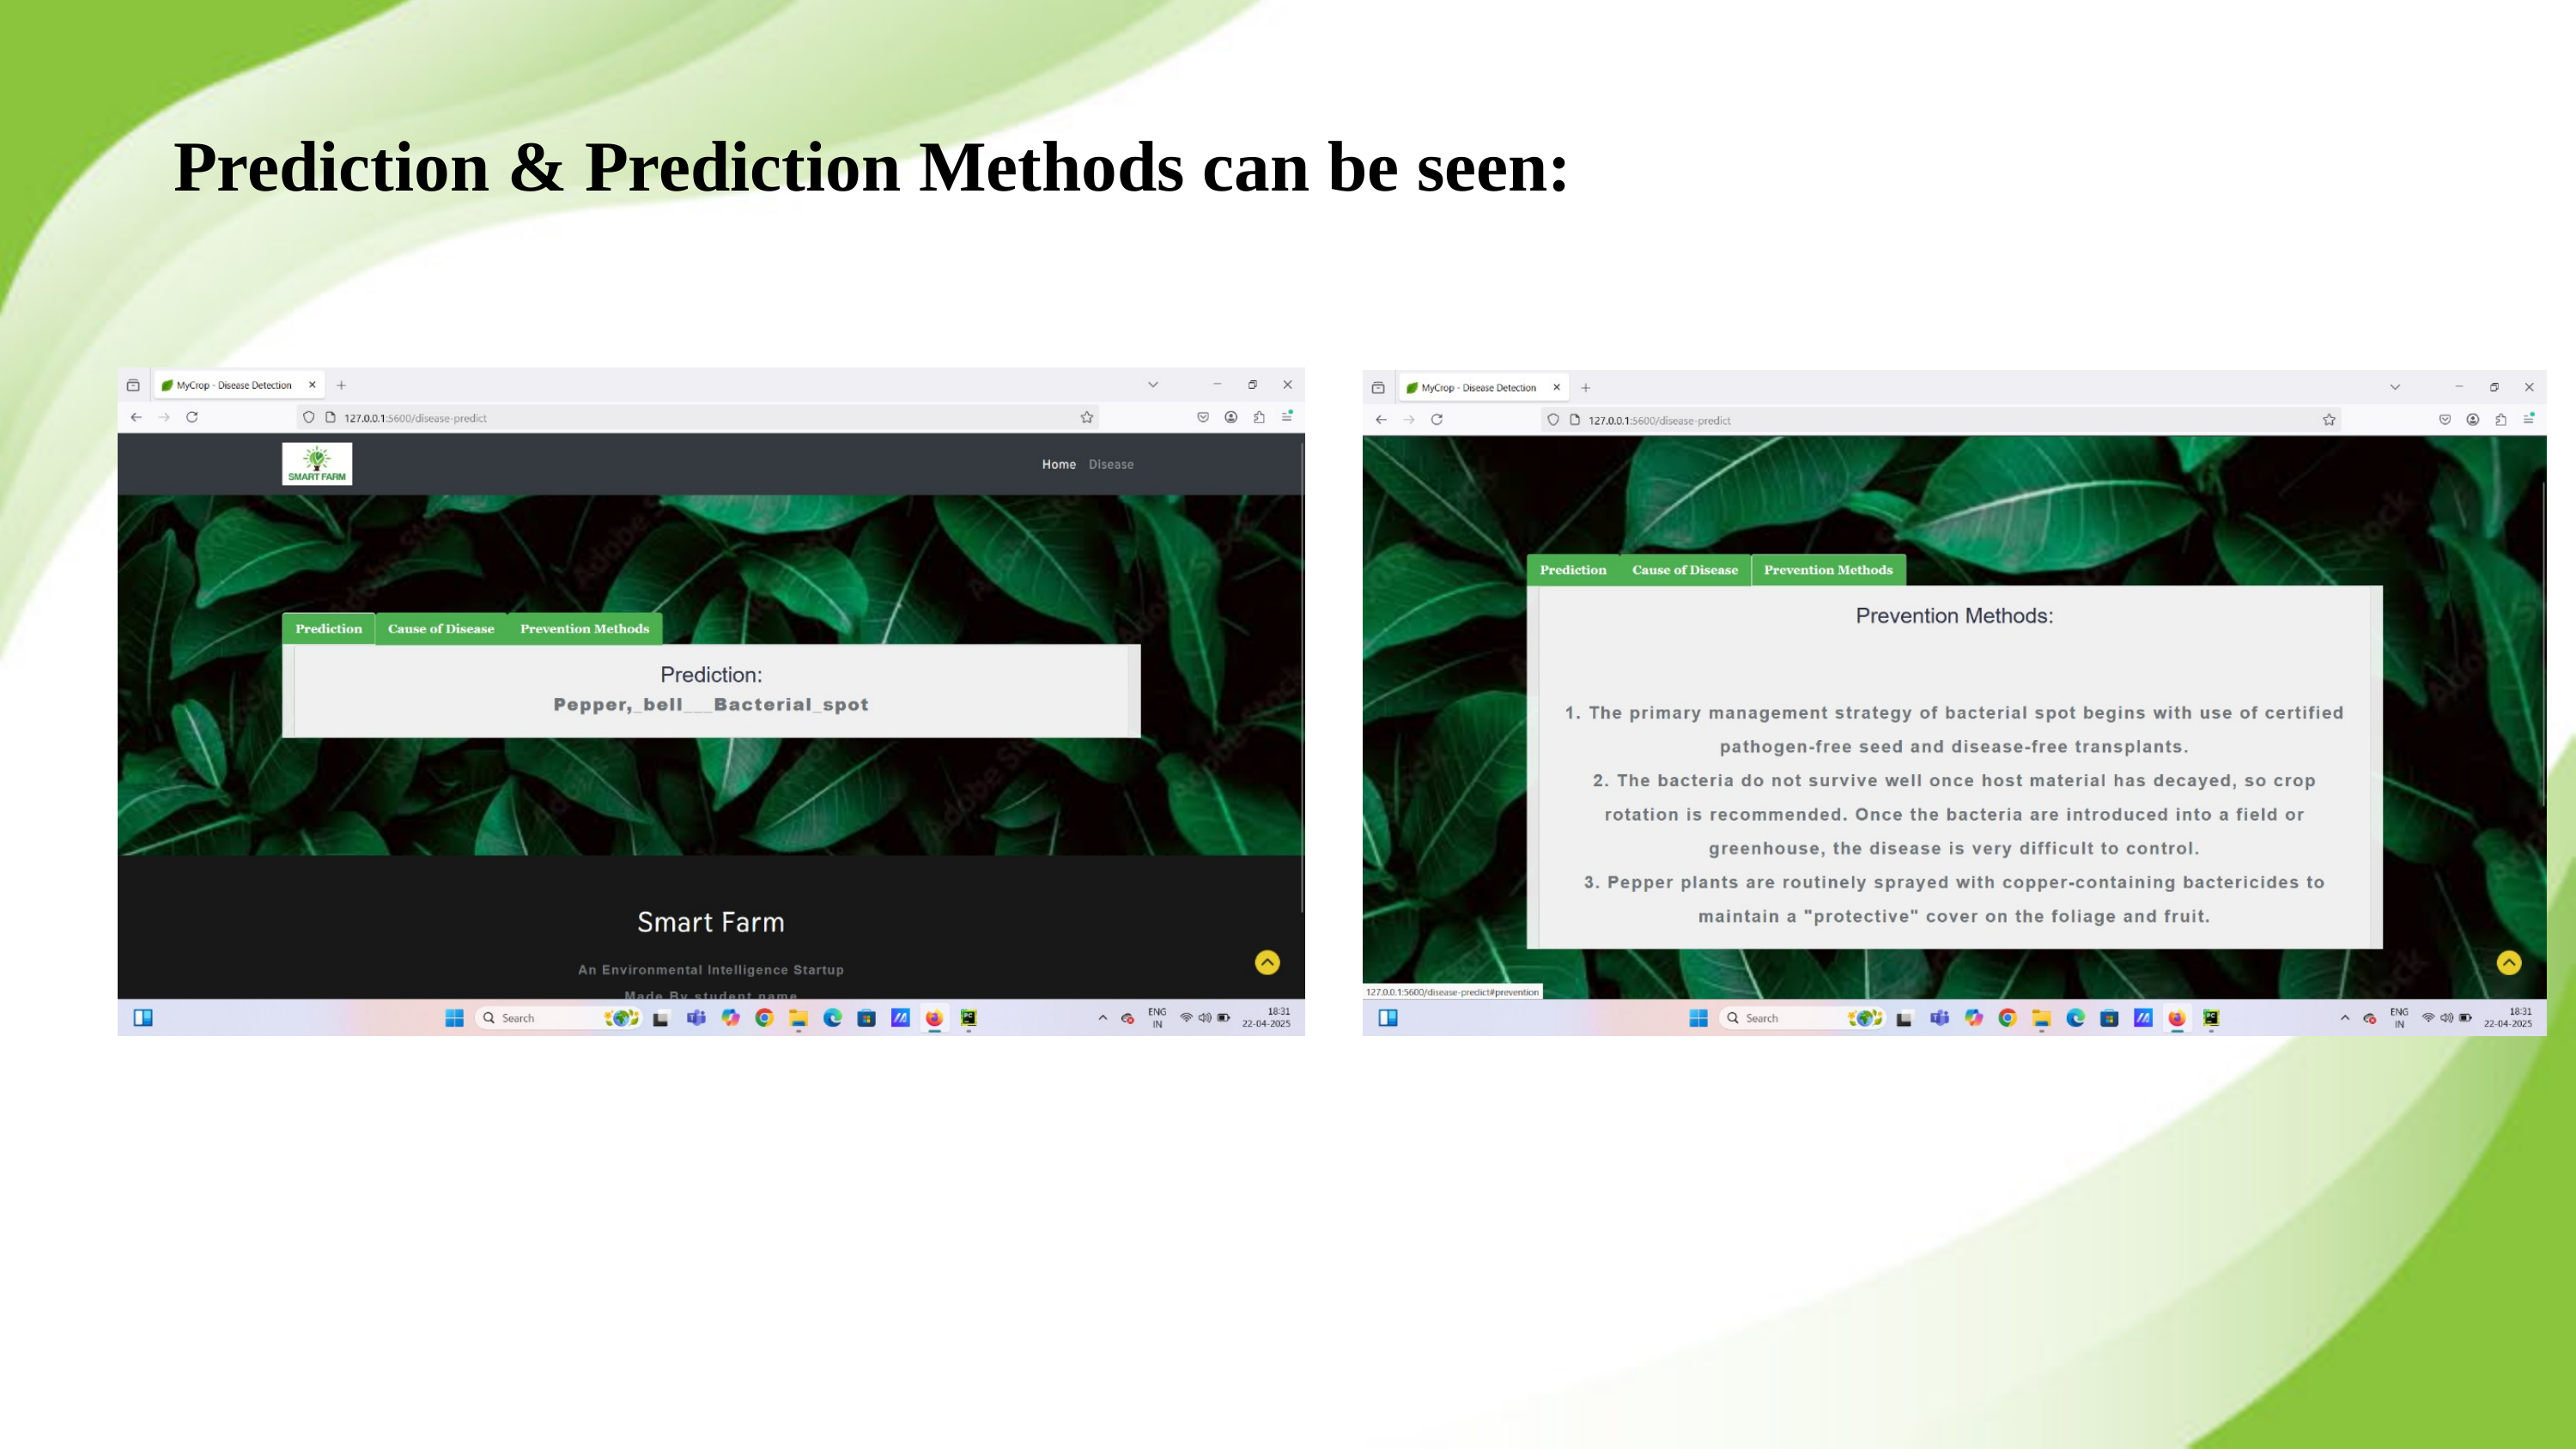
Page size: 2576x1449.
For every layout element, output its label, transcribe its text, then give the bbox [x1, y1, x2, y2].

text_box [0, 0, 2576, 1449]
picture [1363, 370, 2547, 1036]
picture [118, 367, 1305, 1036]
text_box Prediction & Prediction Methods can be seen: [161, 112, 1782, 211]
